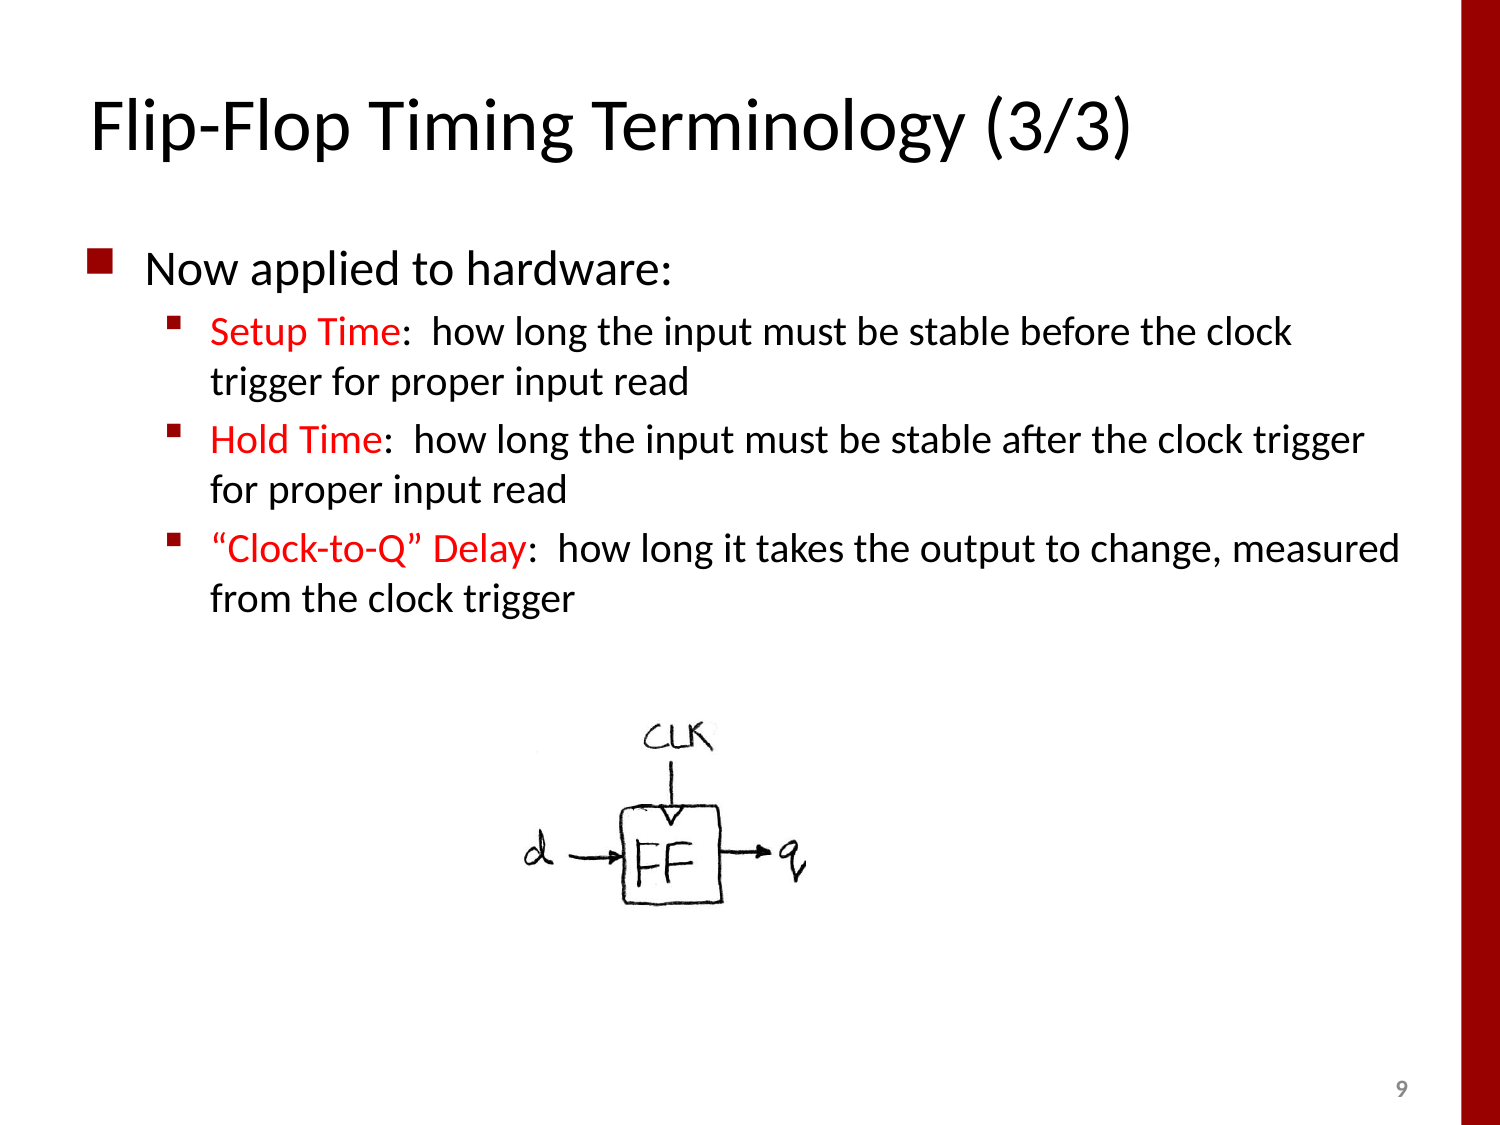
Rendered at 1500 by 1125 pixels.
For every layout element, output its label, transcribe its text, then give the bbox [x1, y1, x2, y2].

picture [513, 715, 807, 919]
title Flip-Flop Timing Terminology (3/3) [75, 26, 1425, 215]
list Now applied to hardware: Setup Time: how long the input must be stable before the clock trigger for proper input read Hold Time: how long the input must be stable after the clock trigger for proper input read “Clock-to-Q” Delay: how long it takes the output to change, measured from the clock trigger [73, 227, 1424, 1023]
